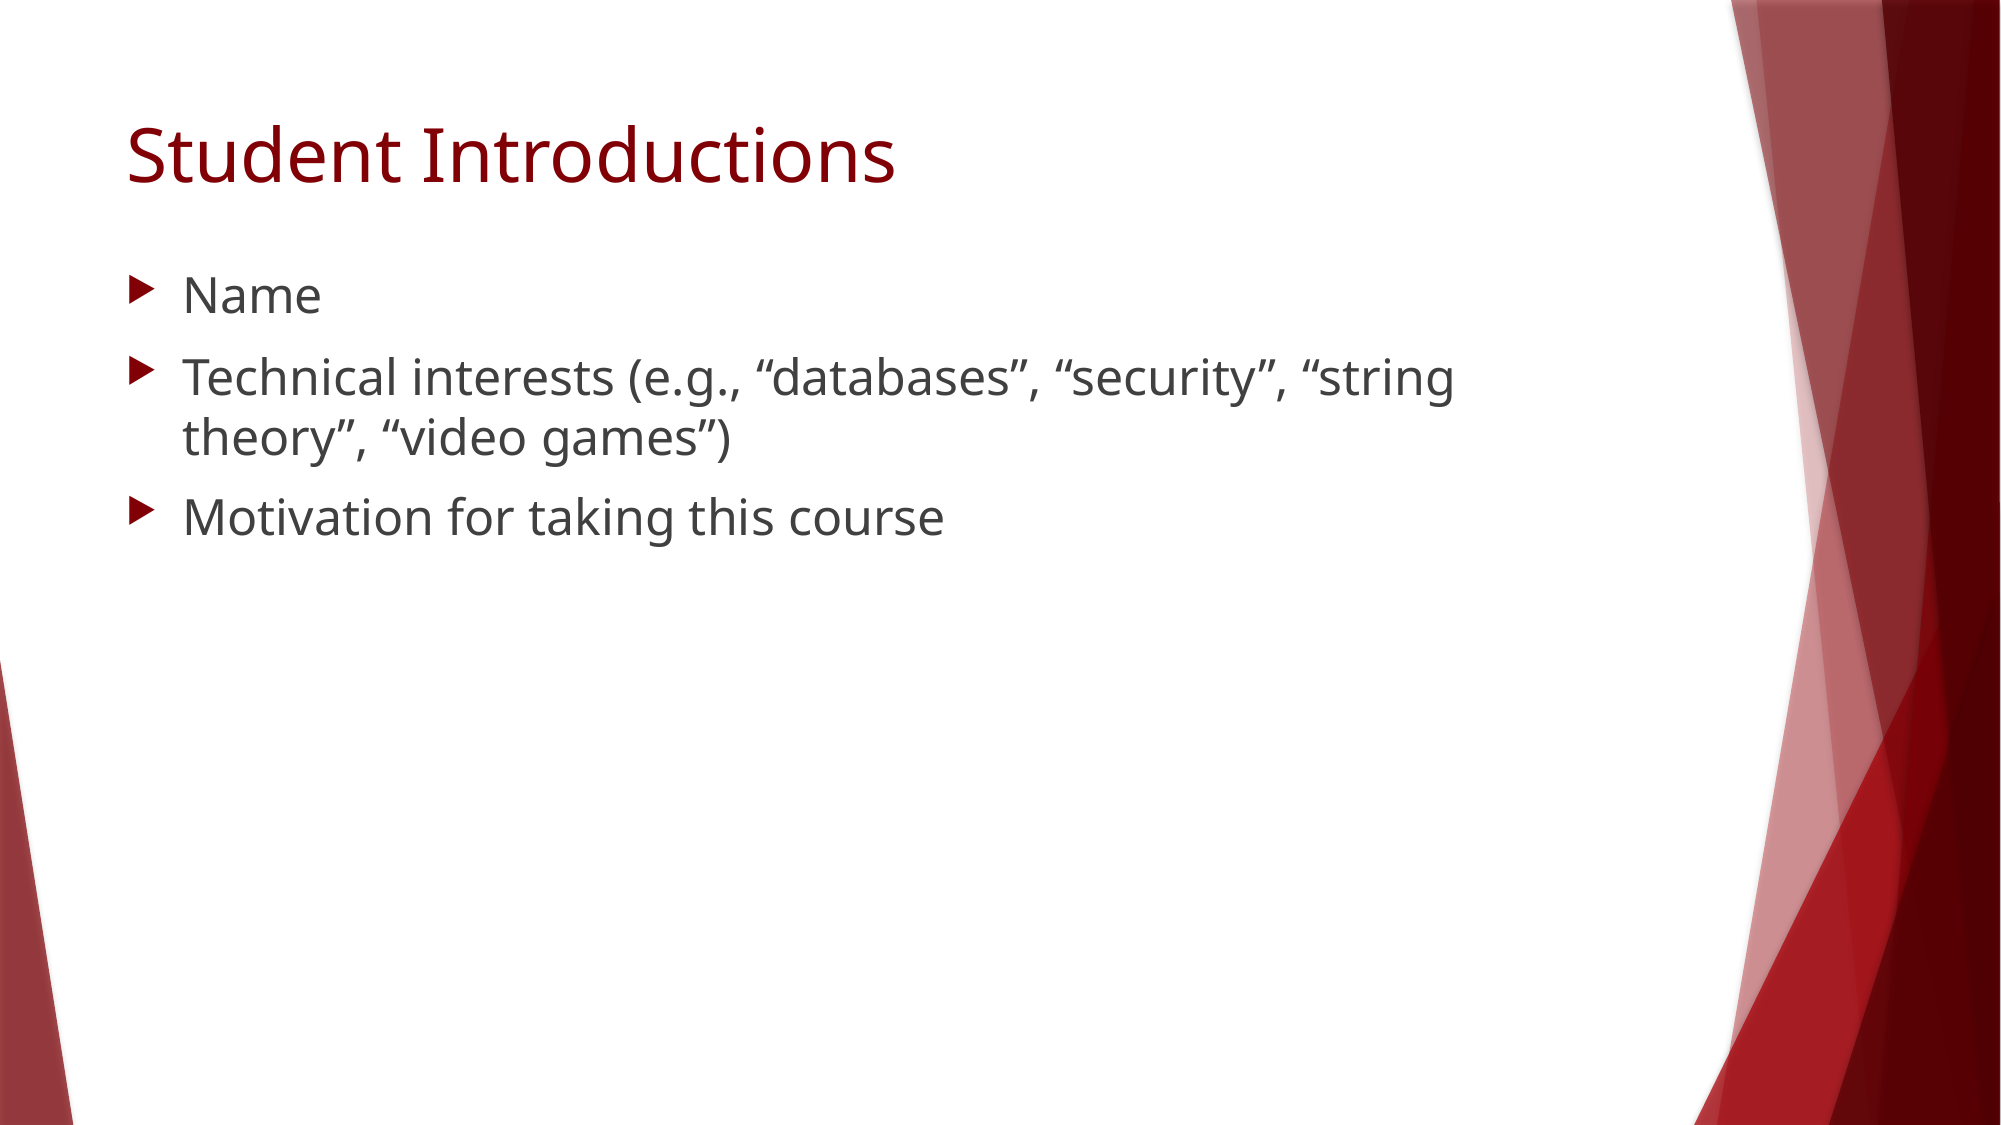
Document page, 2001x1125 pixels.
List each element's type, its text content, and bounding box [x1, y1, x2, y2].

title Student Introductions [111, 99, 1522, 216]
list Name Technical interests (e.g., “databases”, “security”, “string theory”, “video games”) Motivation for taking this course [111, 256, 1522, 992]
